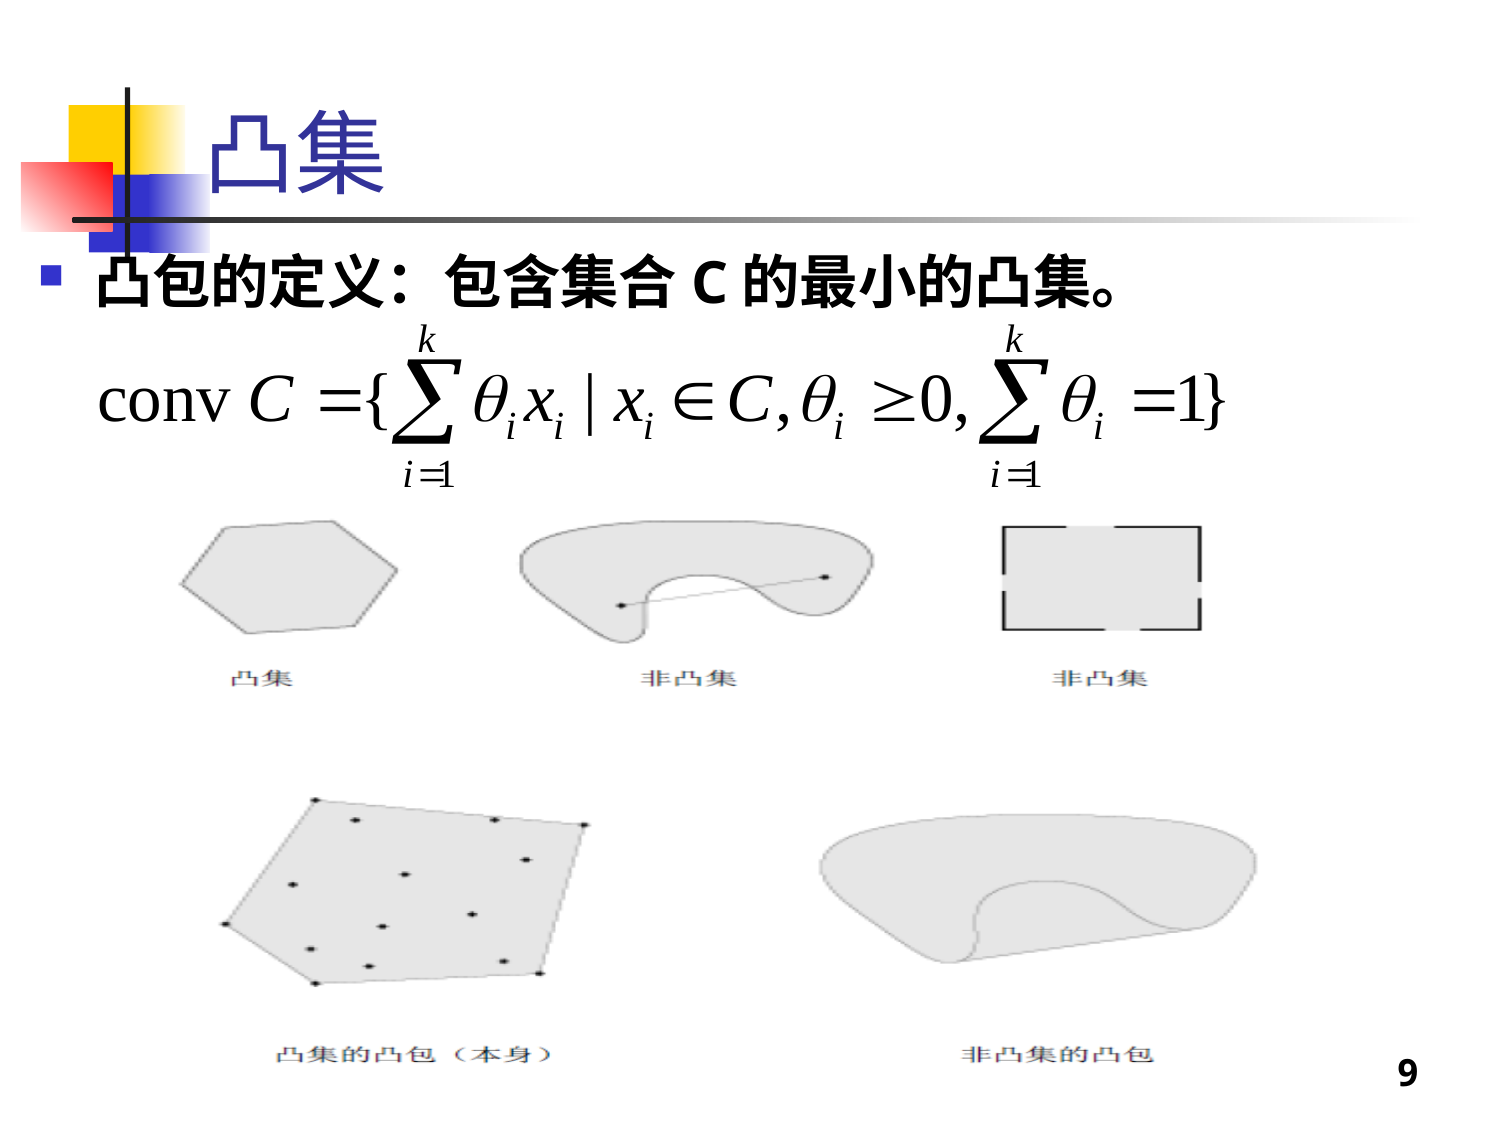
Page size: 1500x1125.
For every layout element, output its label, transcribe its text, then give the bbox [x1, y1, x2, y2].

picture [144, 506, 1278, 1071]
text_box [88, 306, 1238, 503]
title 凸集 [188, 26, 1468, 214]
slide_number 9 [1121, 1032, 1435, 1109]
list 凸包的定义：包含集合C的最小的凸集。 [23, 237, 1468, 338]
